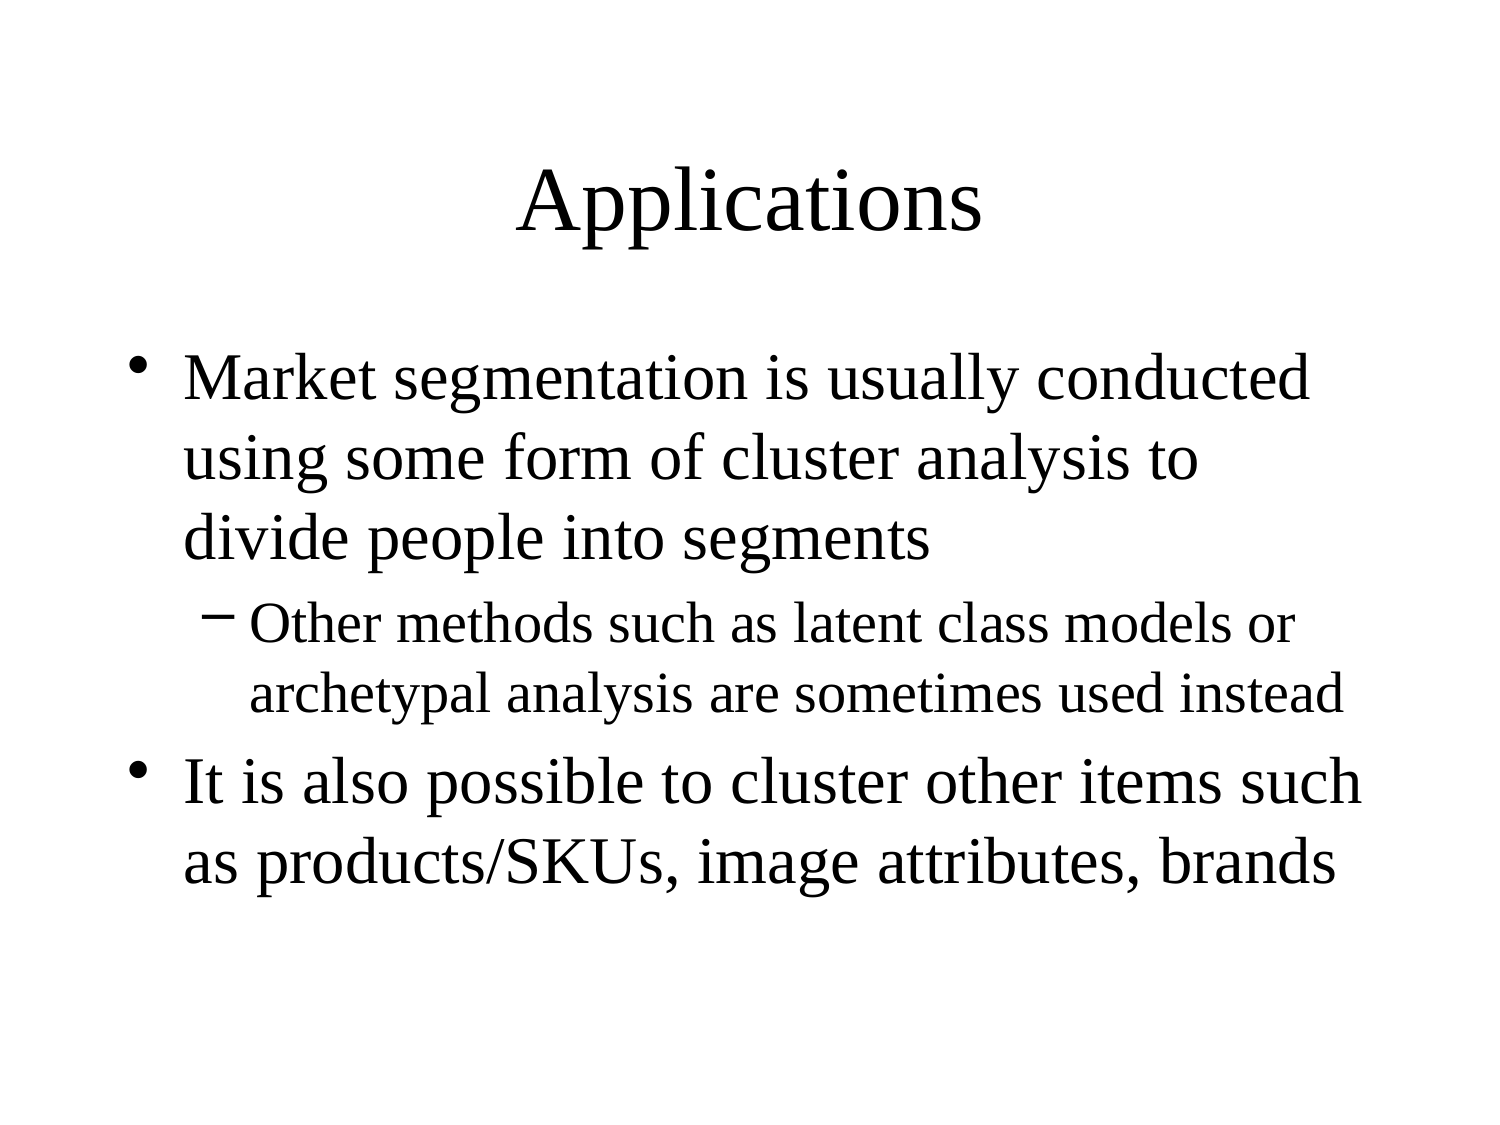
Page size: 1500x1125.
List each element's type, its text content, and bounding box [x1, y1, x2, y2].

list Market segmentation is usually conducted using some form of cluster analysis to divide people into segments Other methods such as latent class models or archetypal analysis are sometimes used instead It is also possible to cluster other items such as products/SKUs, image attributes, brands [112, 324, 1388, 1000]
title Applications [112, 99, 1388, 288]
